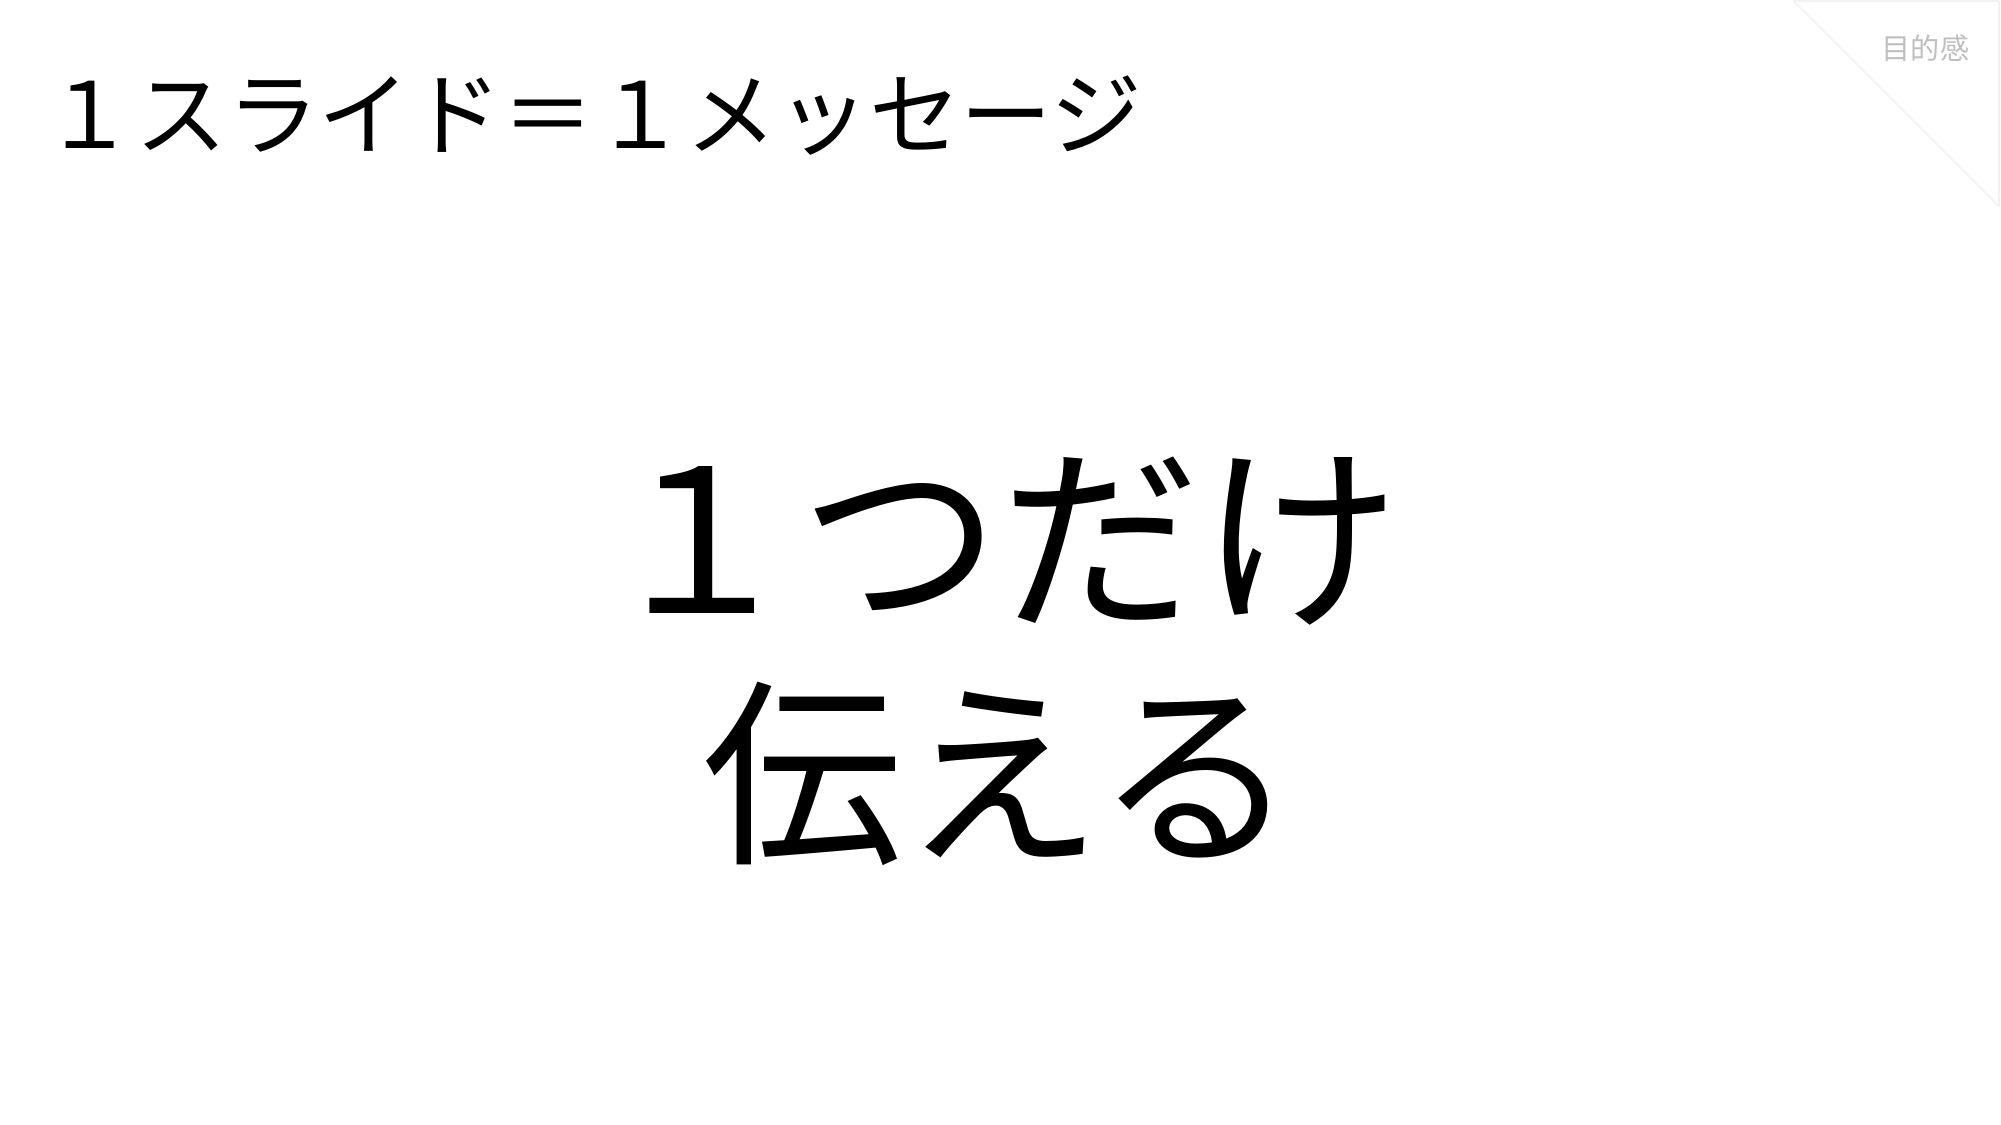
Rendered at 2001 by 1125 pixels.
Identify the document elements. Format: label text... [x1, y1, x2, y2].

list １つだけ 伝える [28, 255, 1971, 1079]
title １スライド＝１メッセージ [28, 21, 1971, 218]
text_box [1793, 0, 2000, 207]
